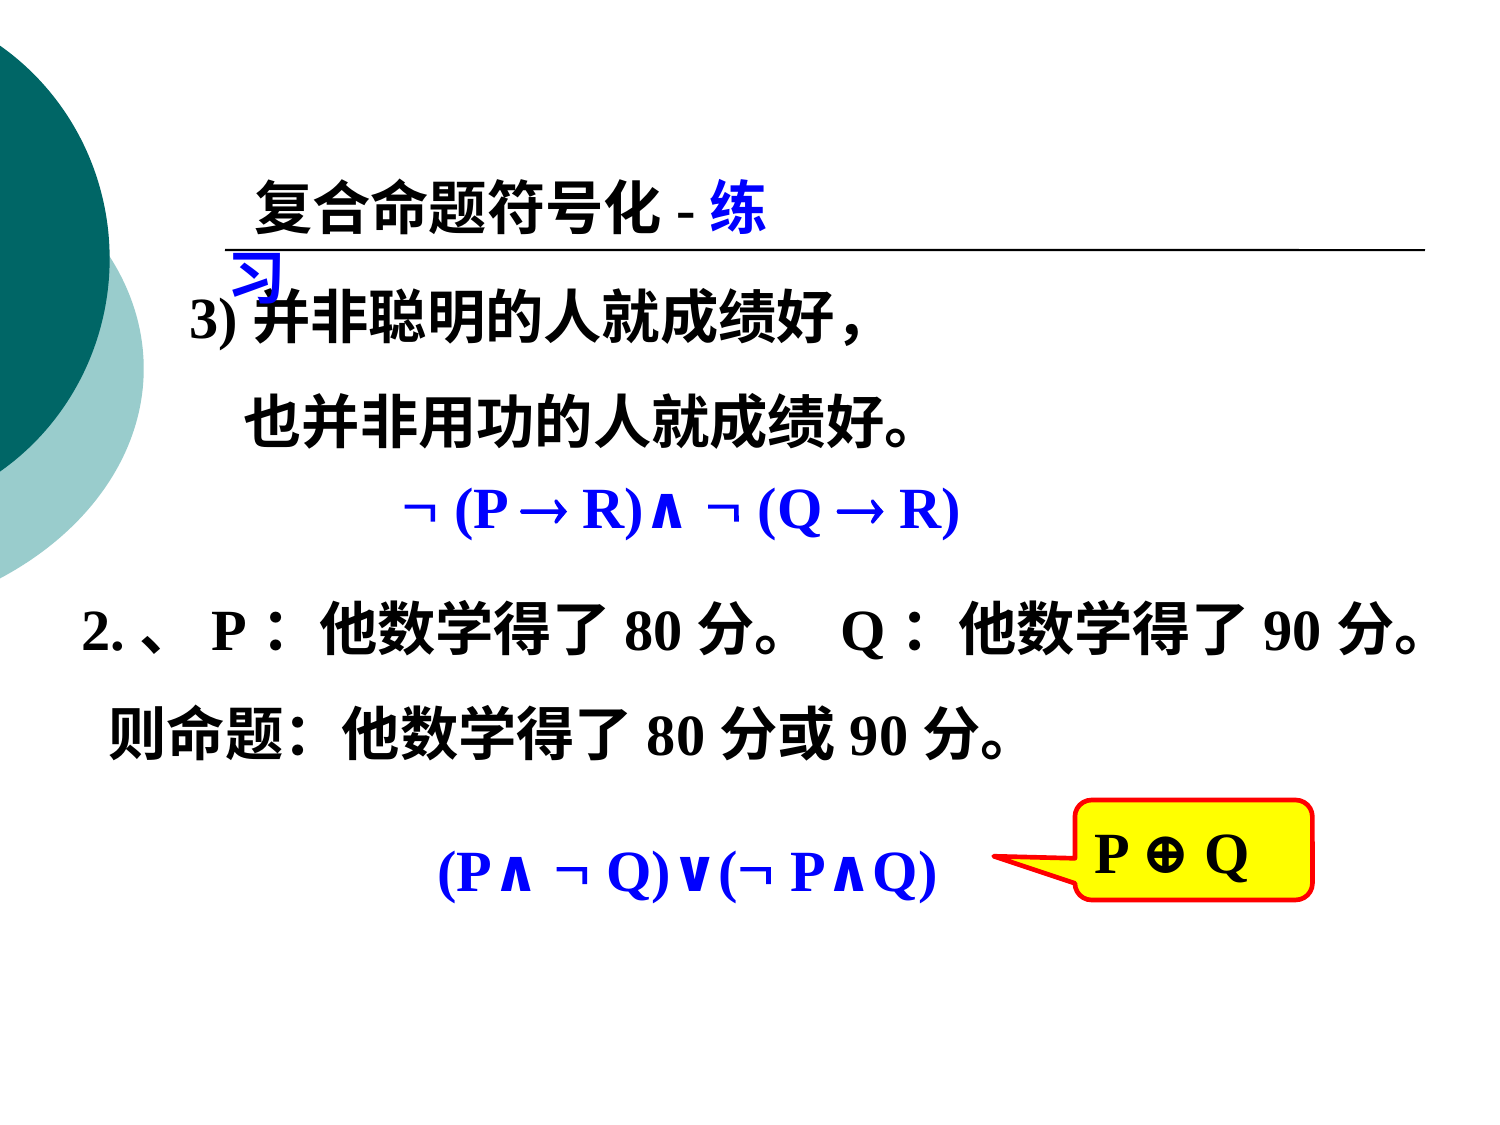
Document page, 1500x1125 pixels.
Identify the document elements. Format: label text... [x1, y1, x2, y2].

text_box P ⊕ Q [993, 800, 1313, 901]
text_box 复合命题符号化-练习 [212, 164, 841, 319]
text_box (P∧  Q)∨( P∧Q) [422, 825, 1188, 911]
text_box 3)并非聪明的人就成绩好， 也并非用功的人就成绩好。 [174, 237, 1165, 463]
text_box 2.、P：他数学得了80分。 Q：他数学得了90分。 则命题：他数学得了80分或90分。 [66, 549, 1468, 776]
text_box  (P  R)∧  (Q  R) [387, 462, 1213, 548]
